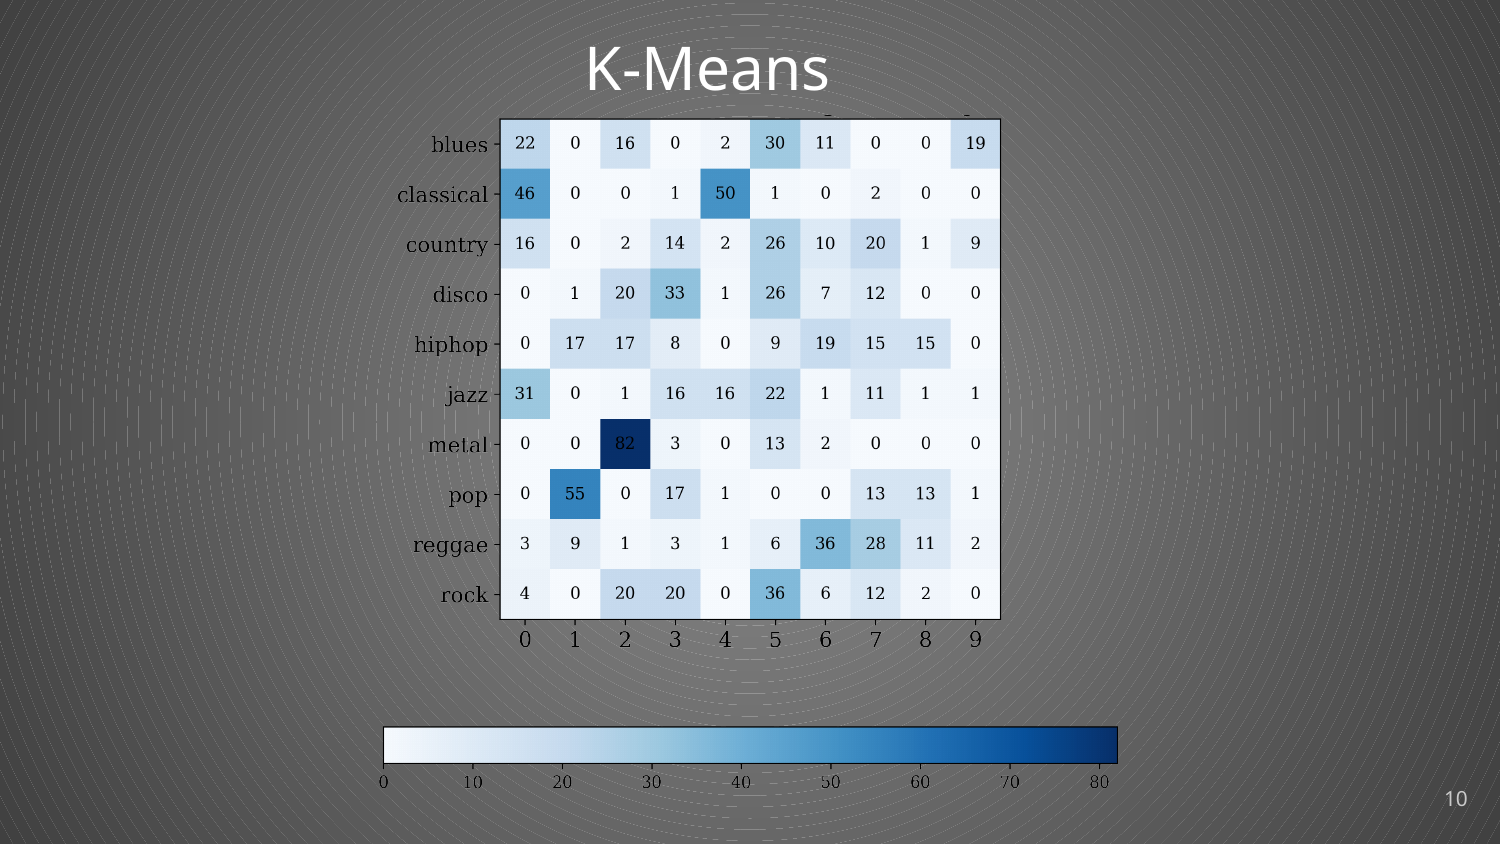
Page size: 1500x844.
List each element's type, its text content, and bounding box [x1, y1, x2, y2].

text_box [1, 165, 359, 252]
text_box K-Means [569, 14, 931, 114]
picture [364, 115, 1136, 803]
slide_number ‹#› [1392, 767, 1483, 833]
